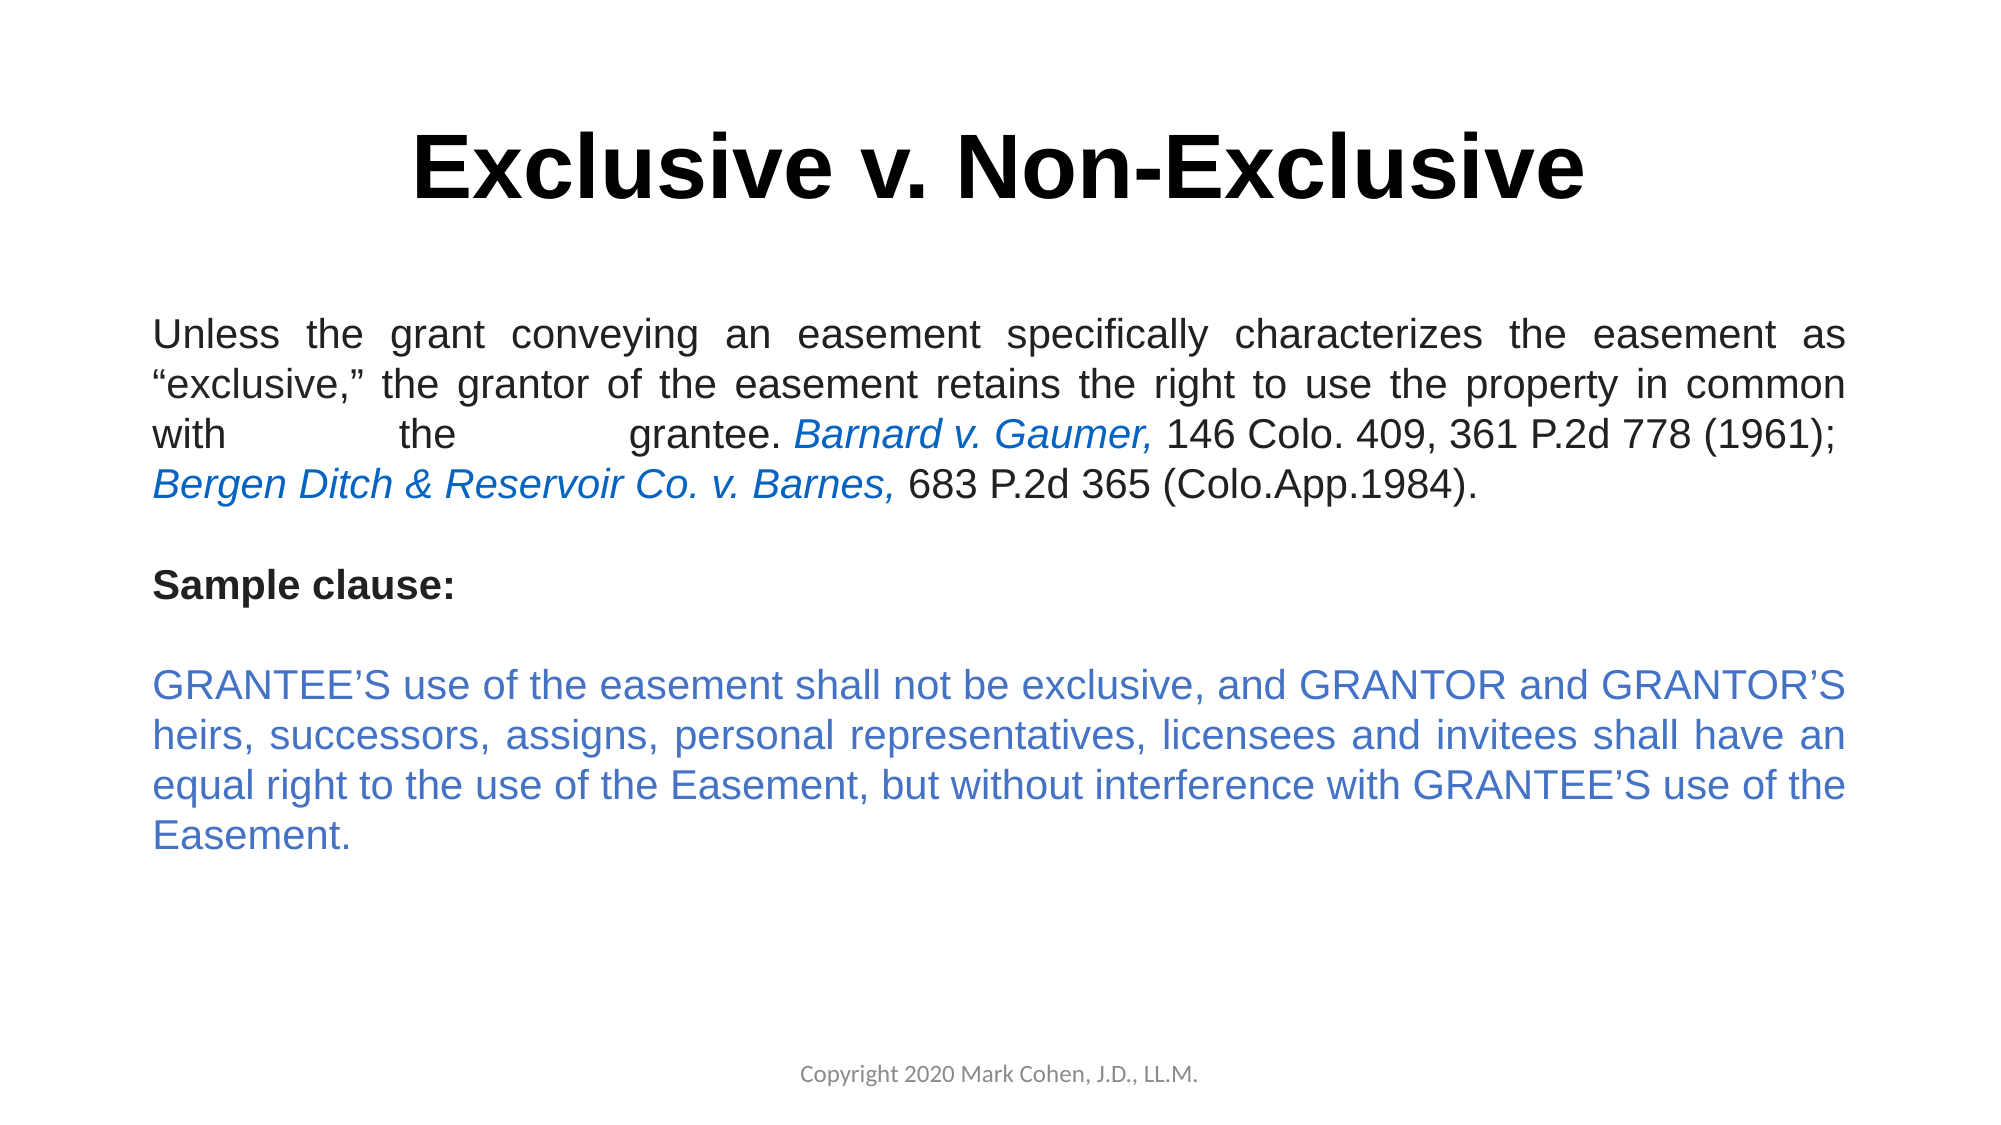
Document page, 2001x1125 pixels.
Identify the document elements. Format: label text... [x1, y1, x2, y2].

list Unless the grant conveying an easement specifically characterizes the easement as “exclusive,” the grantor of the easement retains the right to use the property in common with the grantee. Barnard v. Gaumer, 146 Colo. 409, 361 P.2d 778 (1961); Bergen Ditch & Reservoir Co. v. Barnes, 683 P.2d 365 (Colo.App.1984). Sample clause: GRANTEE’S use of the easement shall not be exclusive, and GRANTOR and GRANTOR’S heirs, successors, assigns, personal representatives, licensees and invitees shall have an equal right to the use of the Easement, but without interference with GRANTEE’S use of the Easement. [137, 299, 1863, 1014]
footer Copyright 2020 Mark Cohen, J.D., LL.M. [662, 1042, 1338, 1103]
title Exclusive v. Non-Exclusive [137, 59, 1863, 278]
